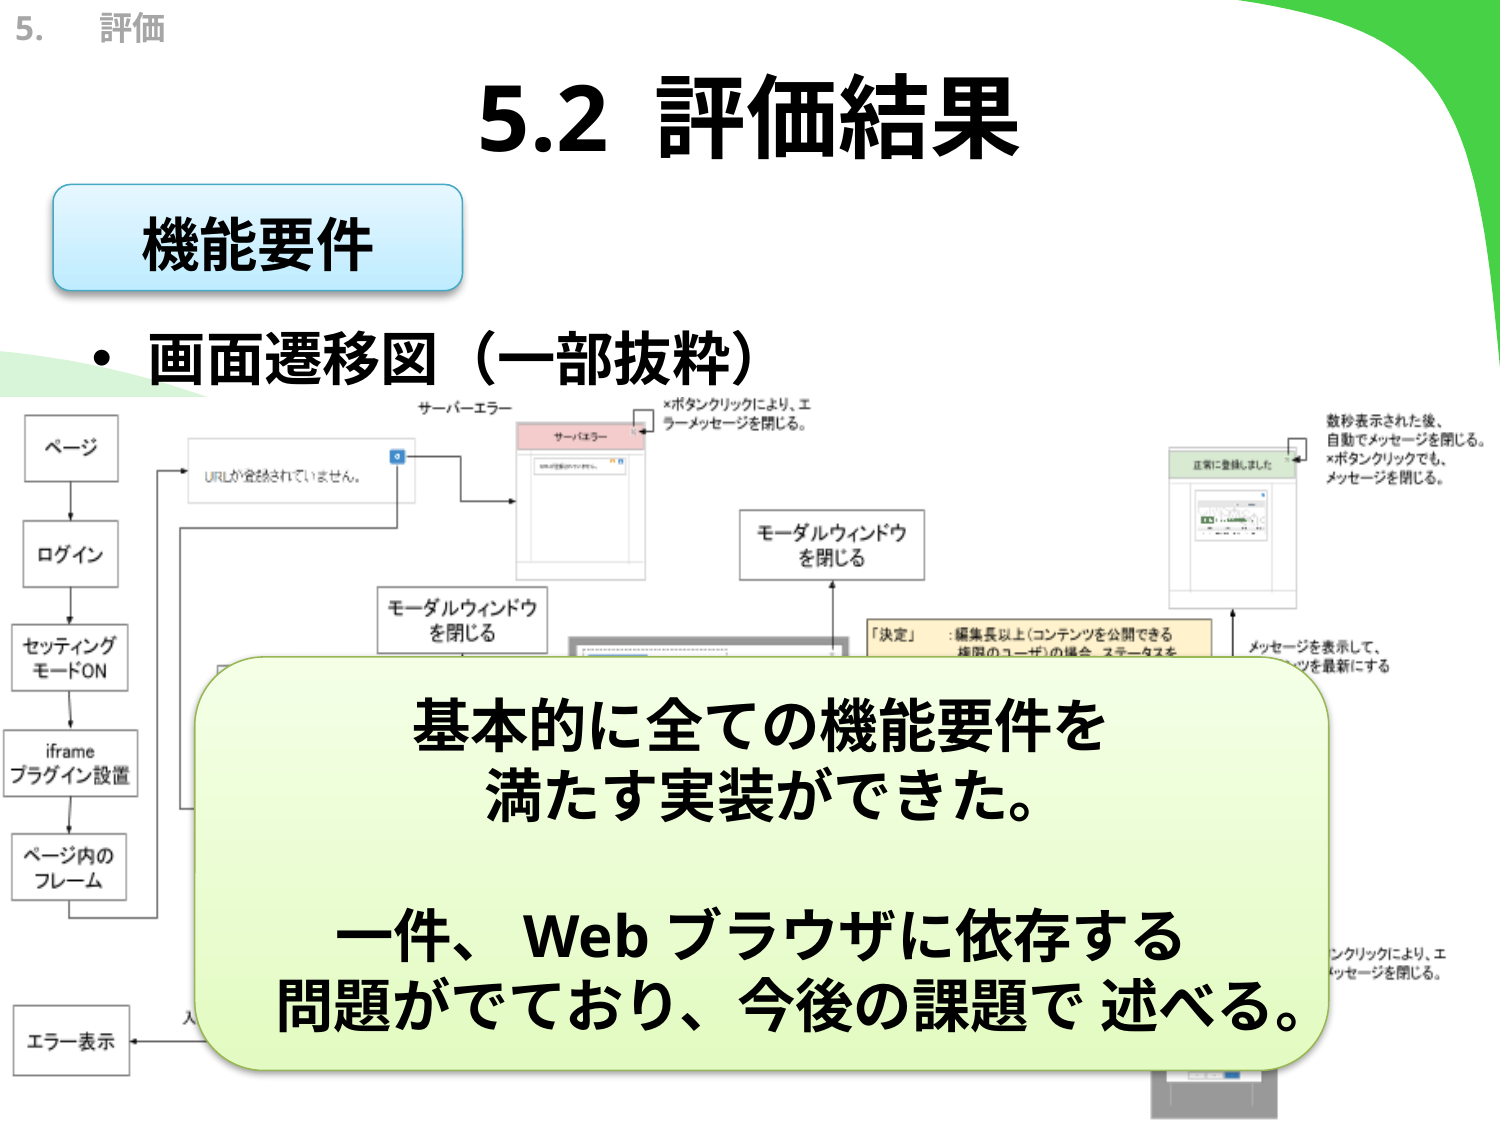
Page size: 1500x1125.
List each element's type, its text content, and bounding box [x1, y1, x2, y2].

text_box 機能要件 [52, 183, 464, 292]
text_box 評価 [0, 0, 1500, 55]
picture [0, 396, 1500, 1125]
list 画面遷移図（一部抜粋） [76, 314, 821, 395]
title 5.2 評価結果 [75, 55, 1425, 209]
